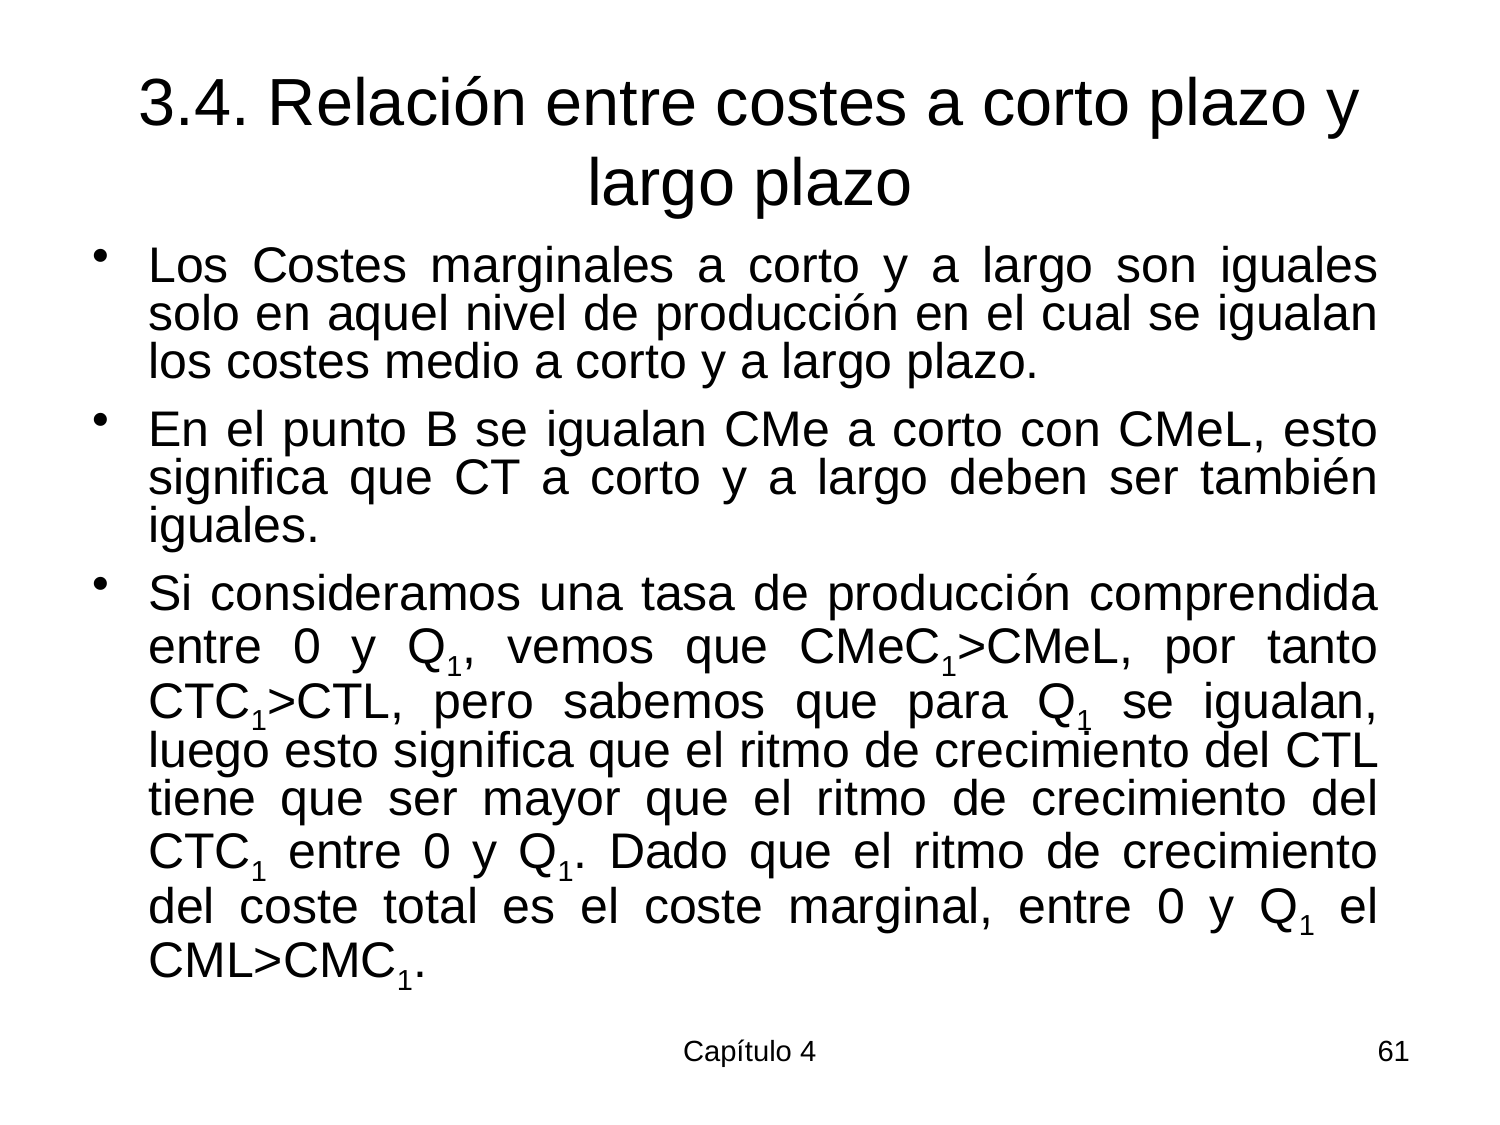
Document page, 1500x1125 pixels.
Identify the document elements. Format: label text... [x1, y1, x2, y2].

list Los Costes marginales a corto y a largo son iguales solo en aquel nivel de producción en el cual se igualan los costes medio a corto y a largo plazo. En el punto B se igualan CMe a corto con CMeL, esto significa que CT a corto y a largo deben ser también iguales. Si consideramos una tasa de producción comprendida entre 0 y Q1, vemos que CMeC1>CMeL, por tanto CTC1>CTL, pero sabemos que para Q1 se igualan, luego esto significa que el ritmo de crecimiento del CTL tiene que ser mayor que el ritmo de crecimiento del CTC1 entre 0 y Q1. Dado que el ritmo de crecimiento del coste total es el coste marginal, entre 0 y Q1 el CML>CMC1. [76, 236, 1394, 980]
title 3.4. Relación entre costes a corto plazo y largo plazo [74, 44, 1426, 233]
footer Capítulo 4 [512, 1024, 988, 1103]
slide_number 61 [1074, 1024, 1426, 1103]
